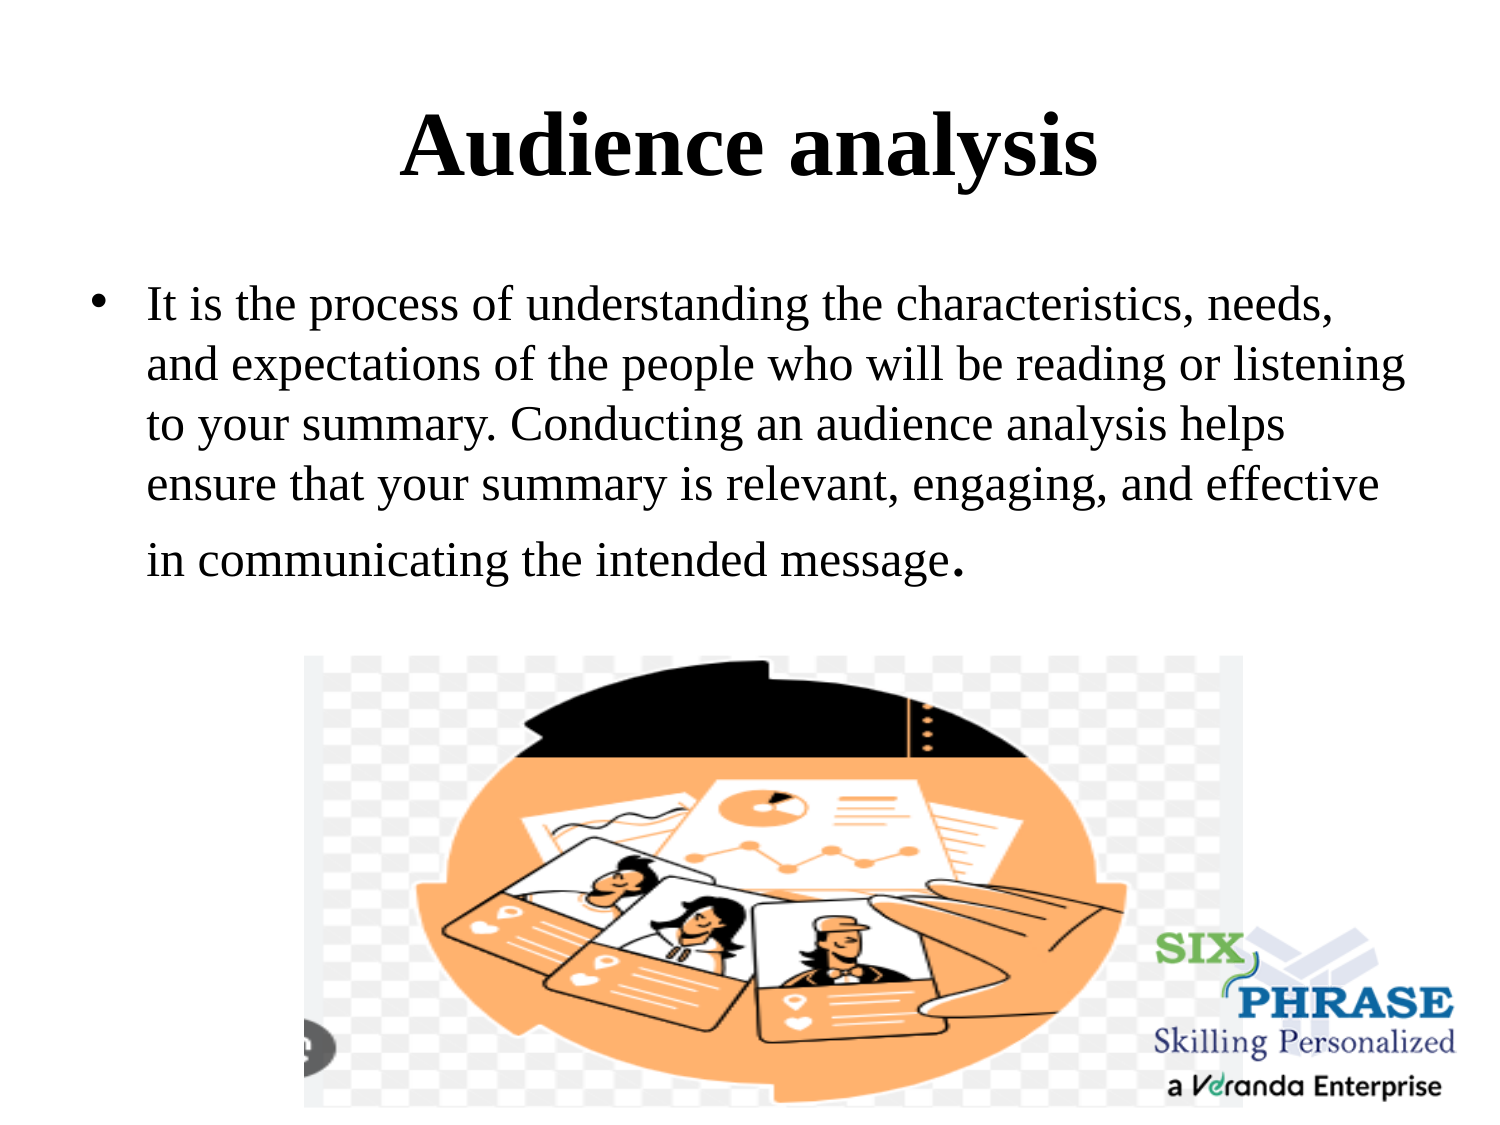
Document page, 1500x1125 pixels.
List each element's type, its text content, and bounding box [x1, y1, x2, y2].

picture [304, 641, 1476, 1125]
title Audience analysis [75, 45, 1425, 233]
list It is the process of understanding the characteristics, needs, and expectations of the people who will be reading or listening to your summary. Conducting an audience analysis helps ensure that your summary is relevant, engaging, and effective in communicating the intended message. [75, 262, 1425, 1005]
